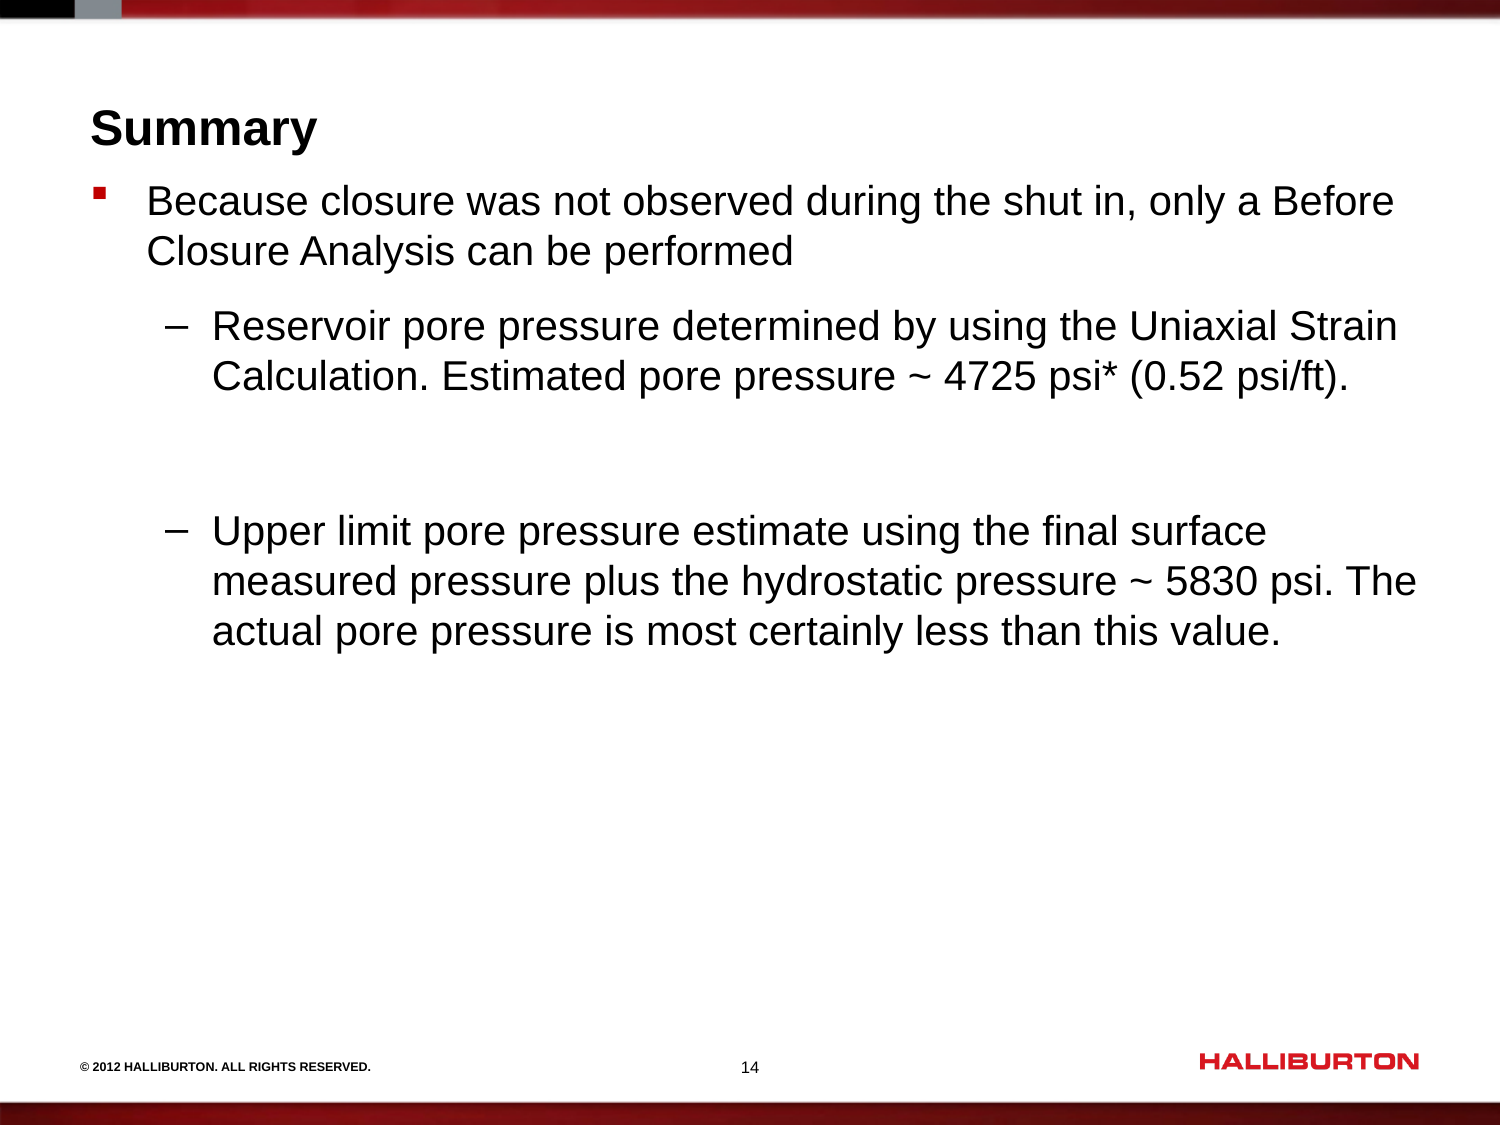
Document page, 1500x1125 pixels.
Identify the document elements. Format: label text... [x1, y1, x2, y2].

list Because closure was not observed during the shut in, only a Before Closure Analysis can be performed Reservoir pore pressure determined by using the Uniaxial Strain Calculation. Estimated pore pressure ~ 4725 psi* (0.52 psi/ft). Upper limit pore pressure estimate using the final surface measured pressure plus the hydrostatic pressure ~ 5830 psi. The actual pore pressure is most certainly less than this value. [74, 166, 1465, 1022]
title Summary [74, 44, 1426, 166]
picture [0, 0, 1500, 1125]
